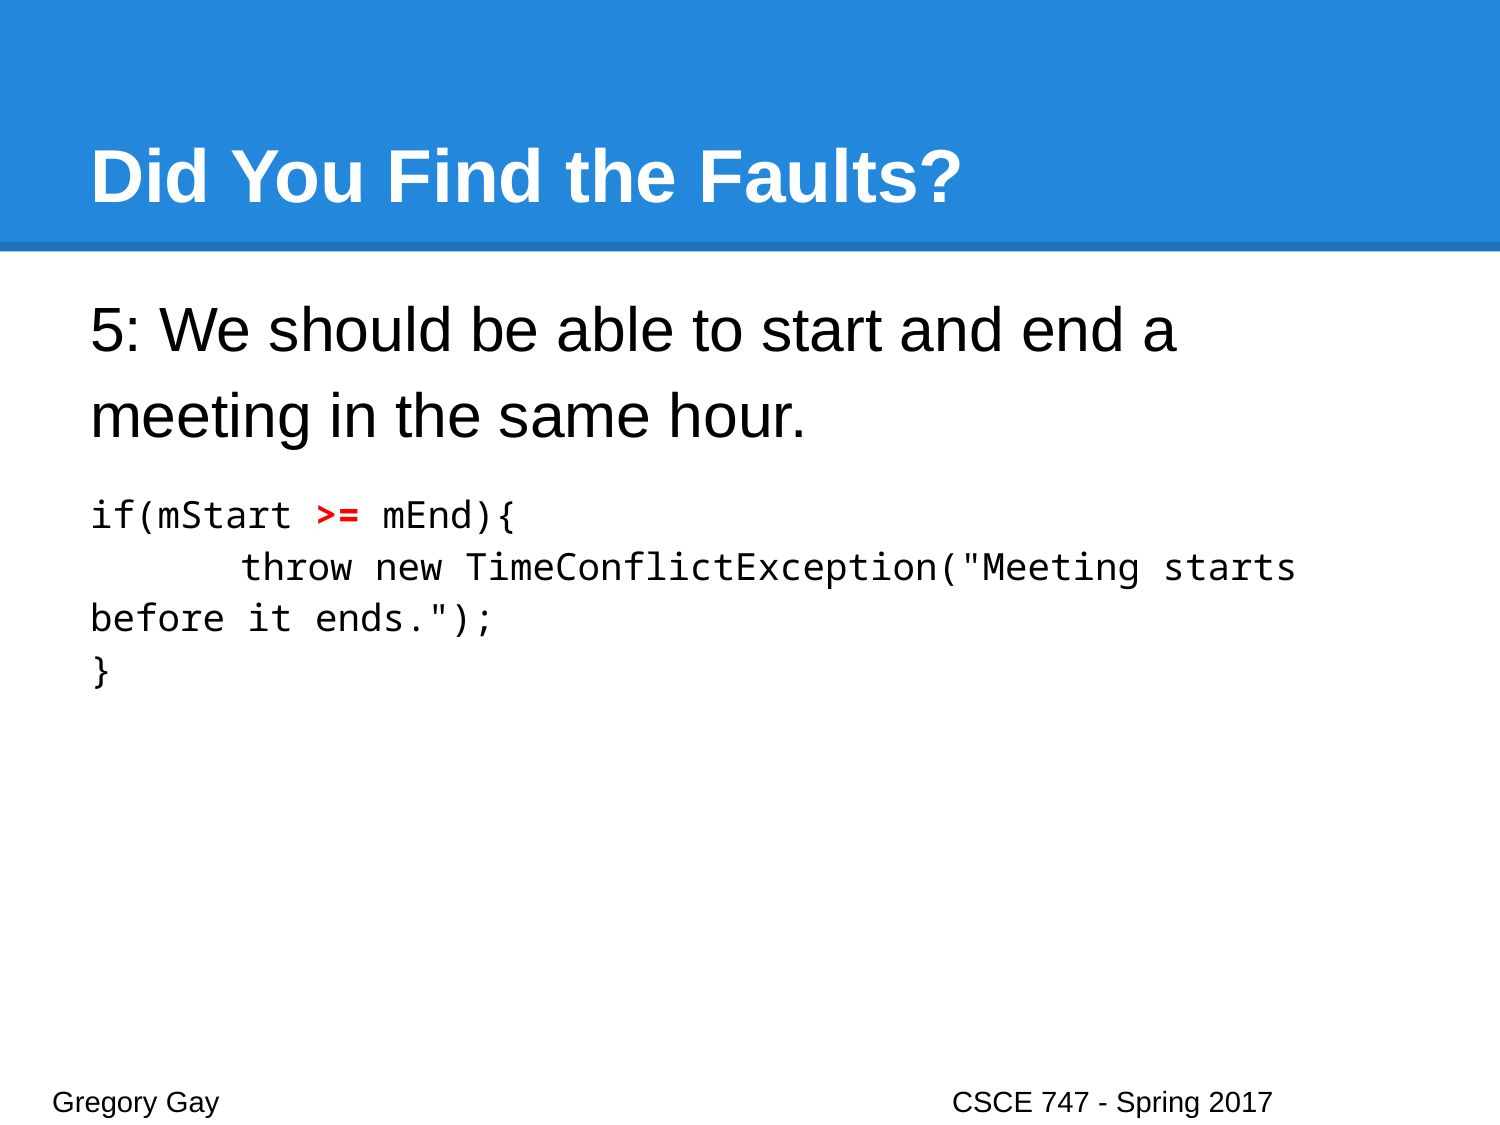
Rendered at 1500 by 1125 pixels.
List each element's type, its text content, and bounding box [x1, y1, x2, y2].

title Did You Find the Faults? [75, 45, 1425, 233]
text_box Gregory Gay CSCE 747 - Spring 2017 21 [37, 1068, 1463, 1114]
list 5: We should be able to start and end a meeting in the same hour. if(mStart >= mEnd){ throw new TimeConflictException("Meeting starts before it ends."); } [75, 262, 1425, 1068]
